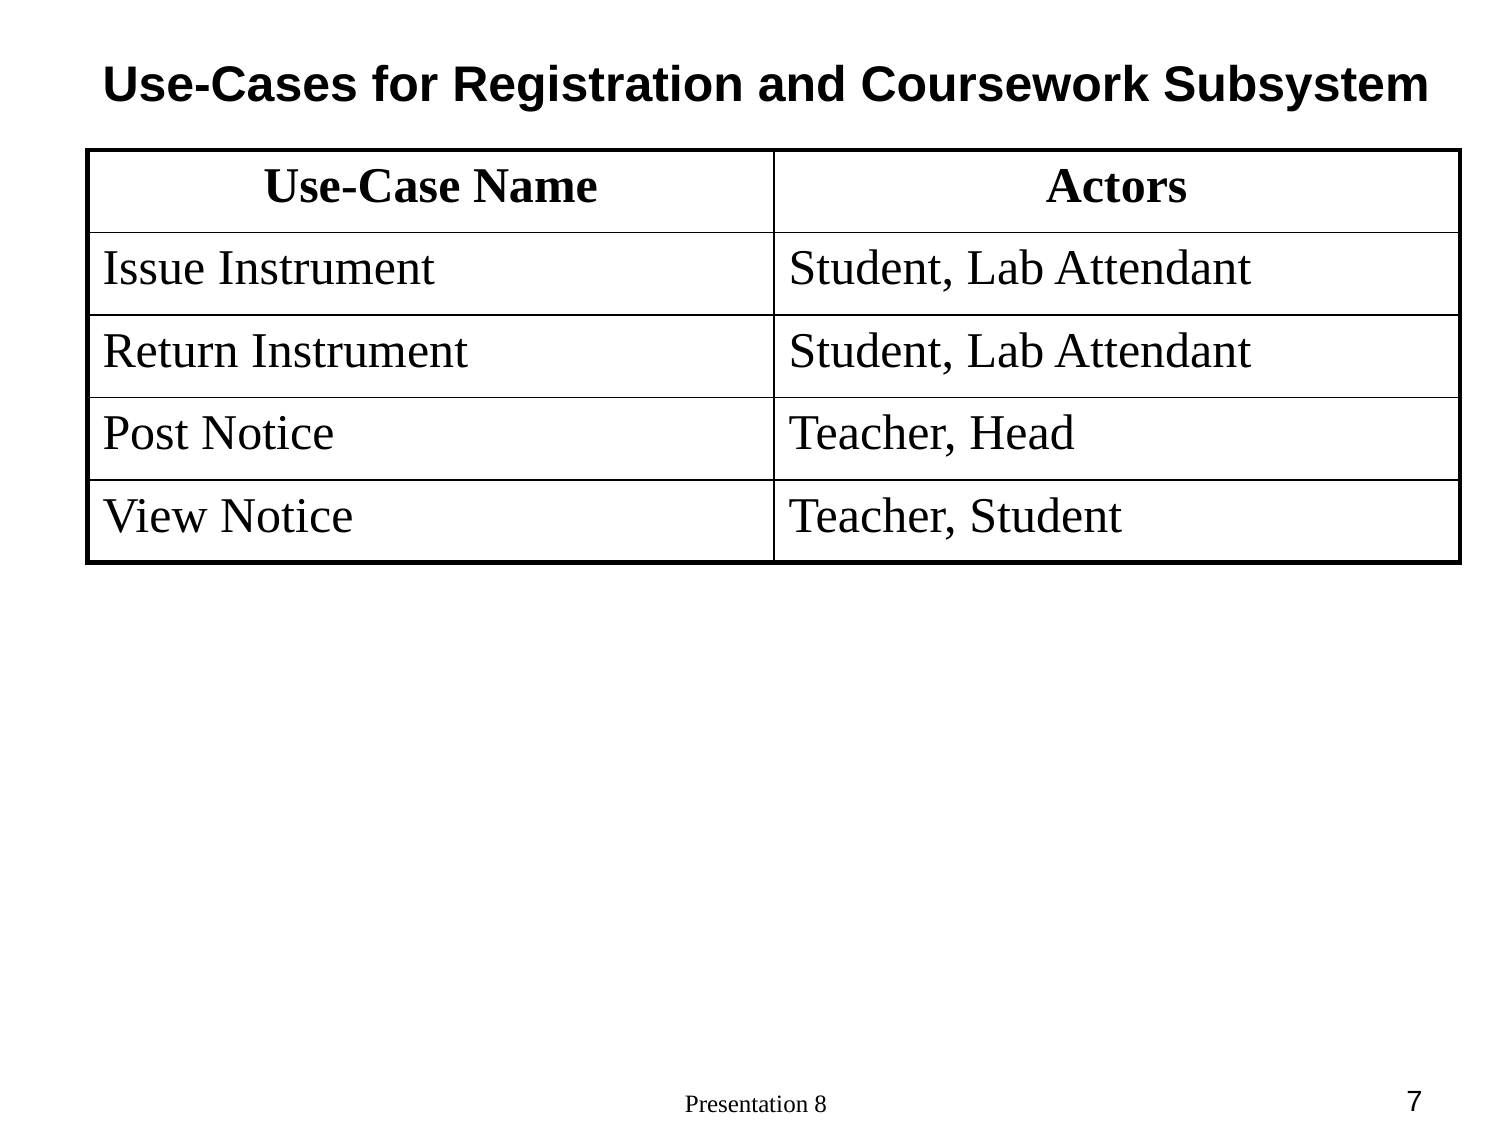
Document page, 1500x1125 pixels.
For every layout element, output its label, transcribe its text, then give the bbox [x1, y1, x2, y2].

table_cell Student, Lab Attendant [775, 316, 1458, 397]
table_cell Teacher, Head [775, 398, 1458, 479]
table_cell Student, Lab Attendant [775, 233, 1458, 314]
table_cell Return Instrument [90, 316, 773, 397]
table_header Actors [775, 152, 1458, 232]
title Use-Cases for Registration and Coursework Subsystem [87, 37, 1500, 125]
text_box ‹#› [1262, 1087, 1438, 1125]
table_cell View Notice [90, 481, 773, 560]
table_cell Issue Instrument [90, 233, 773, 314]
table_header Use-Case Name [90, 152, 773, 232]
table_cell Teacher, Student [775, 481, 1458, 560]
table_cell Post Notice [90, 398, 773, 479]
